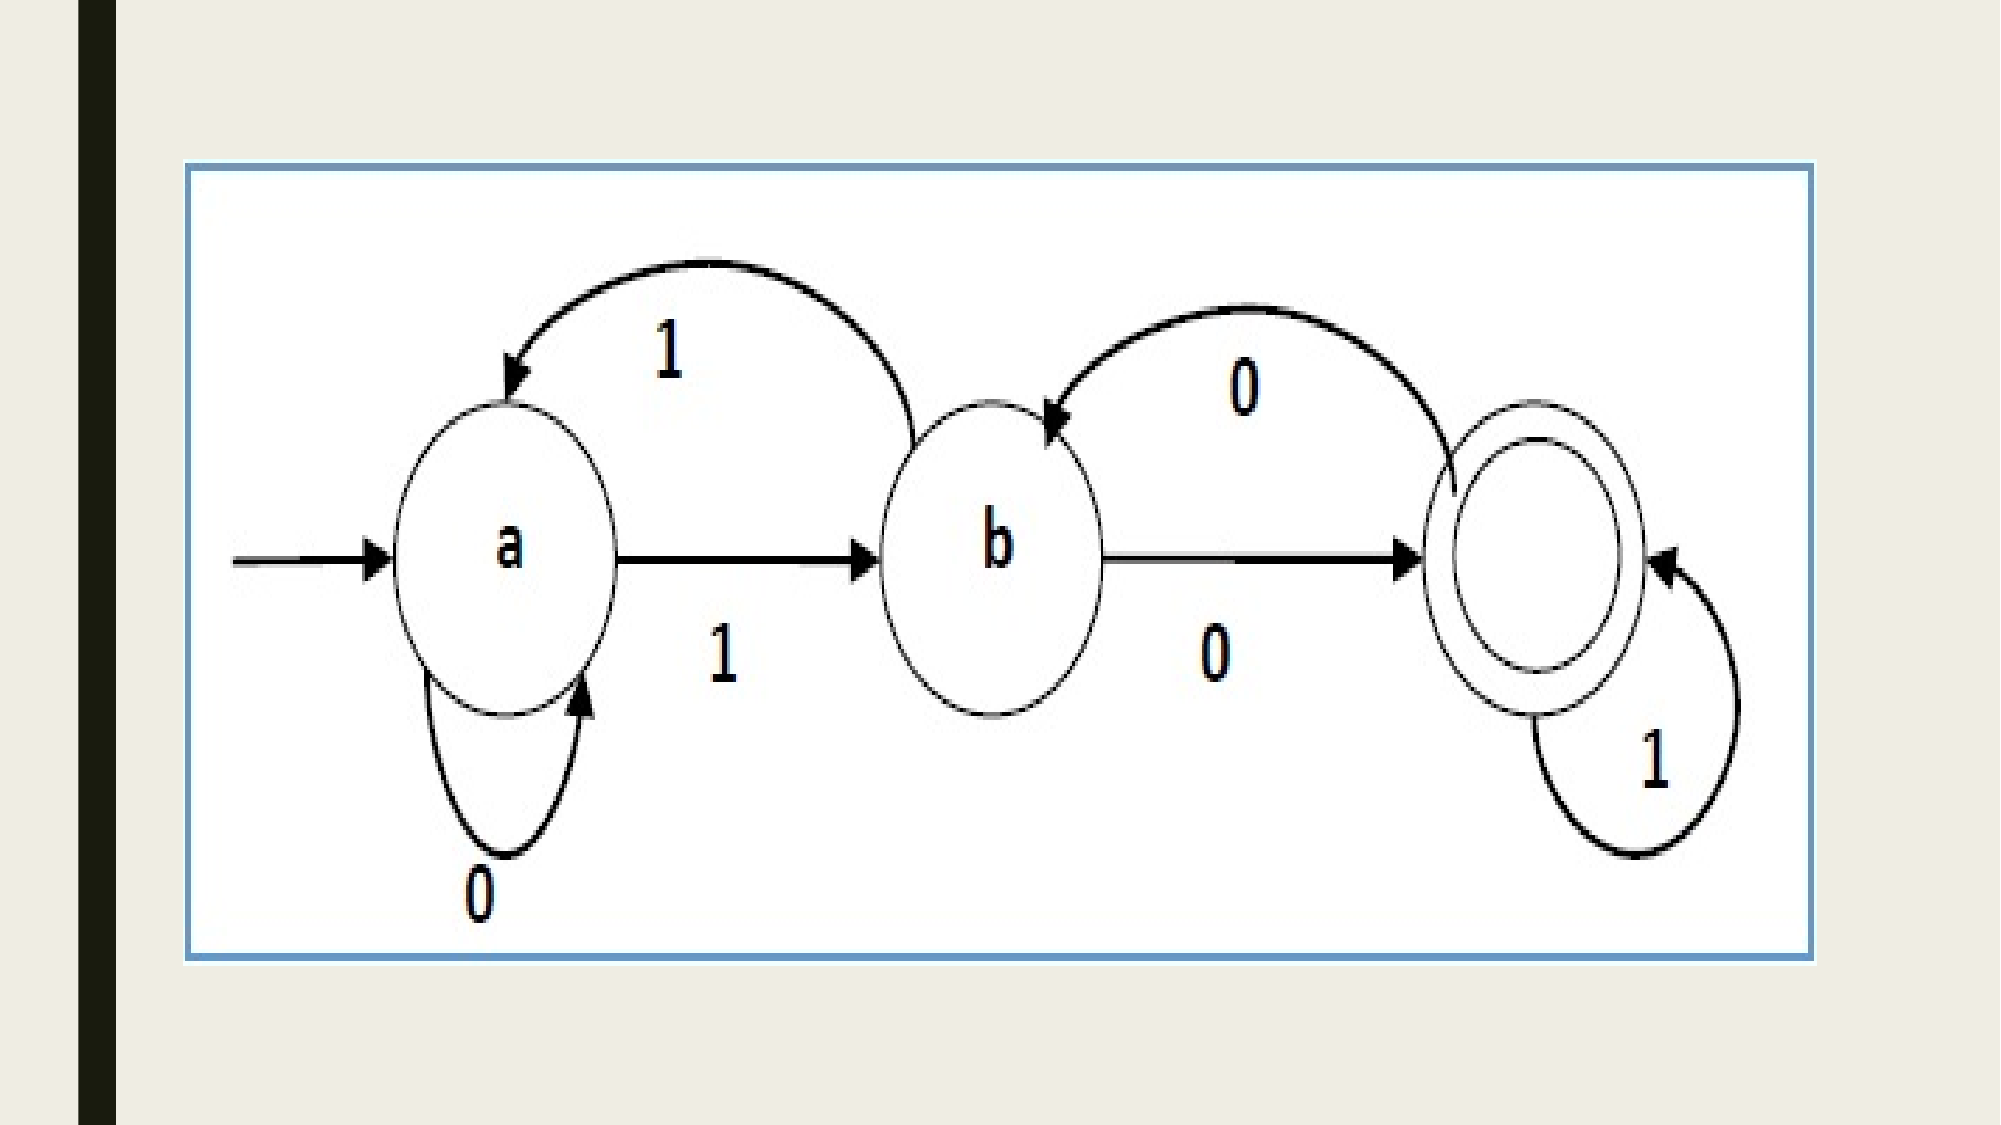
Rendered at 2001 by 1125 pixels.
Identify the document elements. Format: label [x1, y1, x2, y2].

picture [182, 158, 1818, 967]
